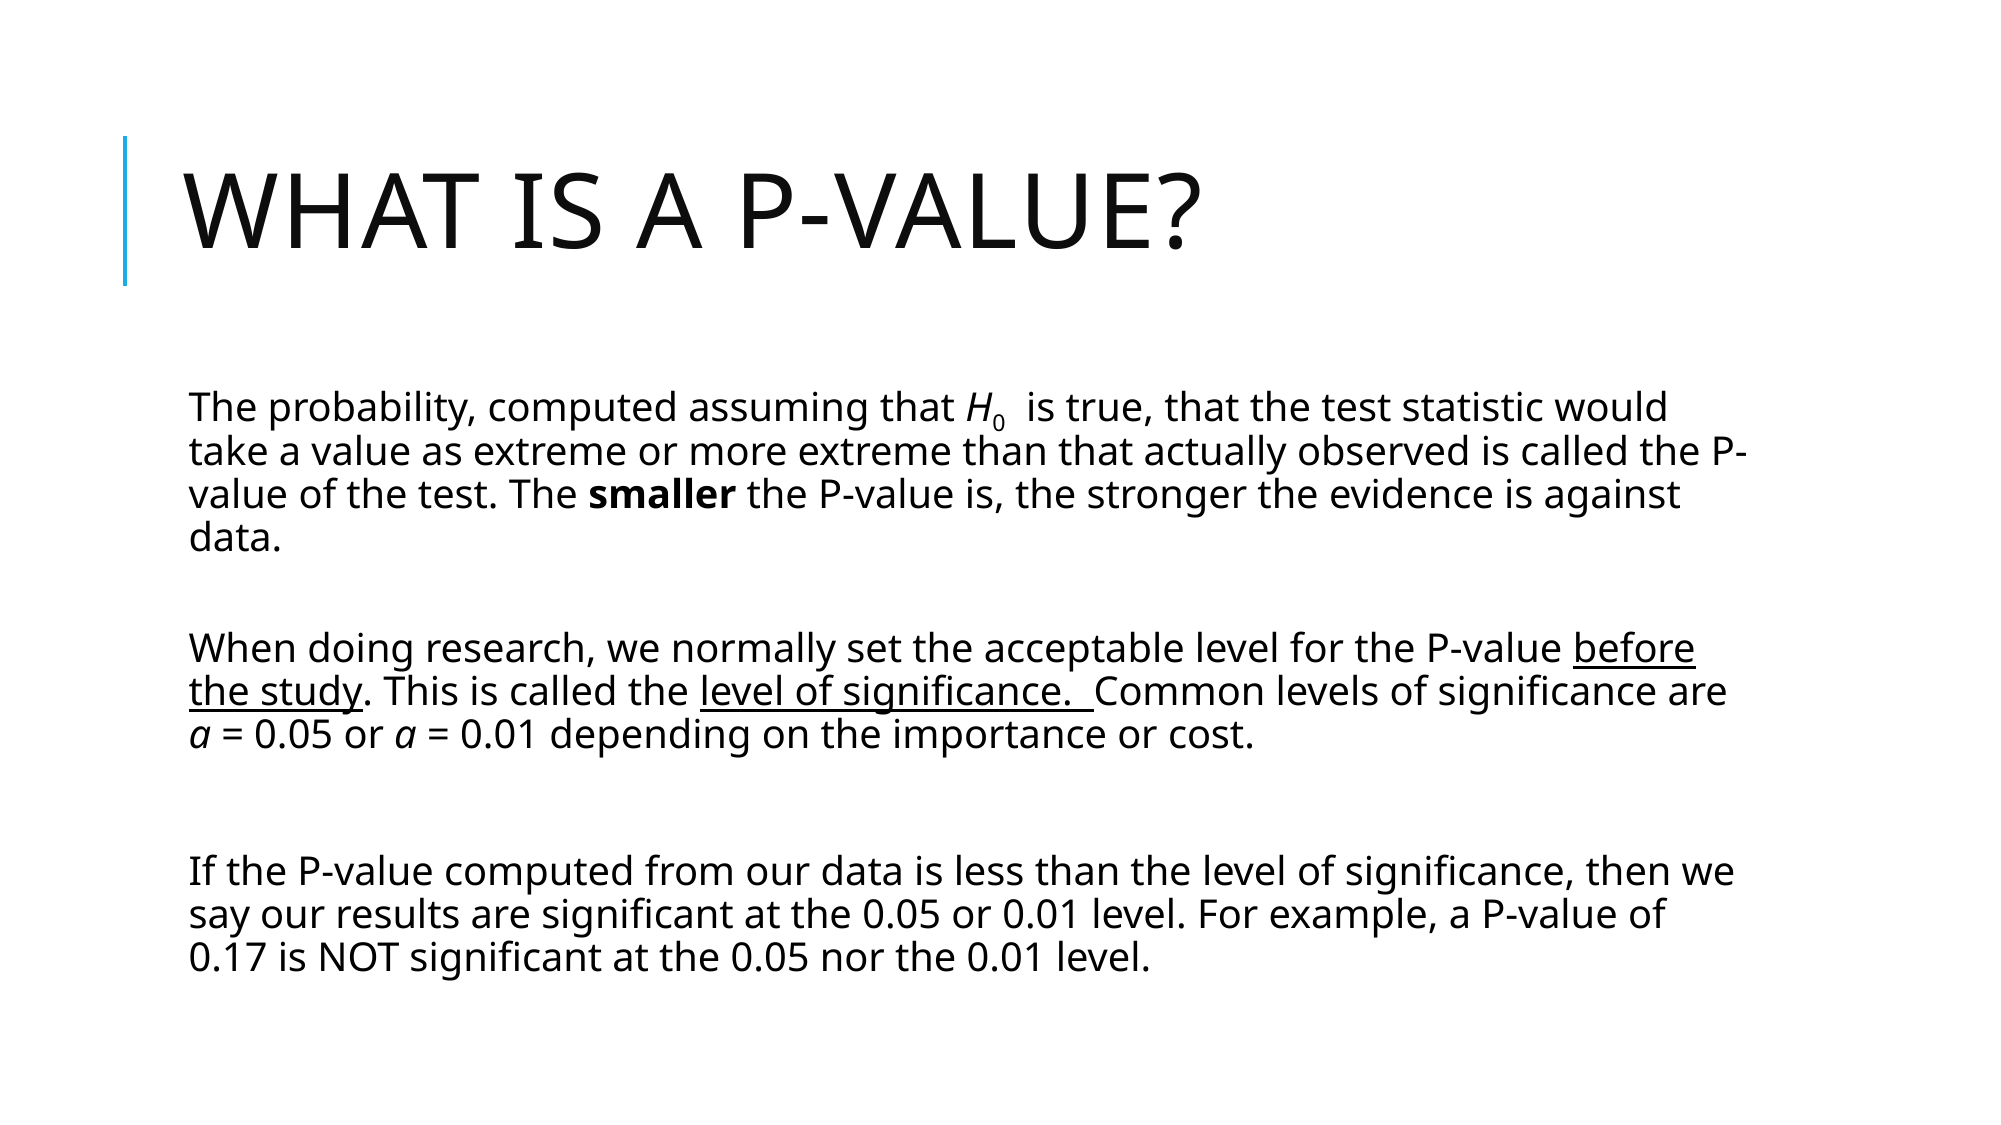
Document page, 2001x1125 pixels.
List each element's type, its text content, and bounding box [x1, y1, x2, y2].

title What is a p-value? [168, 96, 1763, 342]
list The probability, computed assuming that H0 is true, that the test statistic would take a value as extreme or more extreme than that actually observed is called the P-value of the test. The smaller the P-value is, the stronger the evidence is against data. When doing research, we normally set the acceptable level for the P-value before the study. This is called the level of significance. Common levels of significance are a = 0.05 or a = 0.01 depending on the importance or cost. If the P-value computed from our data is less than the level of significance, then we say our results are significant at the 0.05 or 0.01 level. For example, a P-value of 0.17 is NOT significant at the 0.05 nor the 0.01 level. [168, 375, 1763, 1035]
